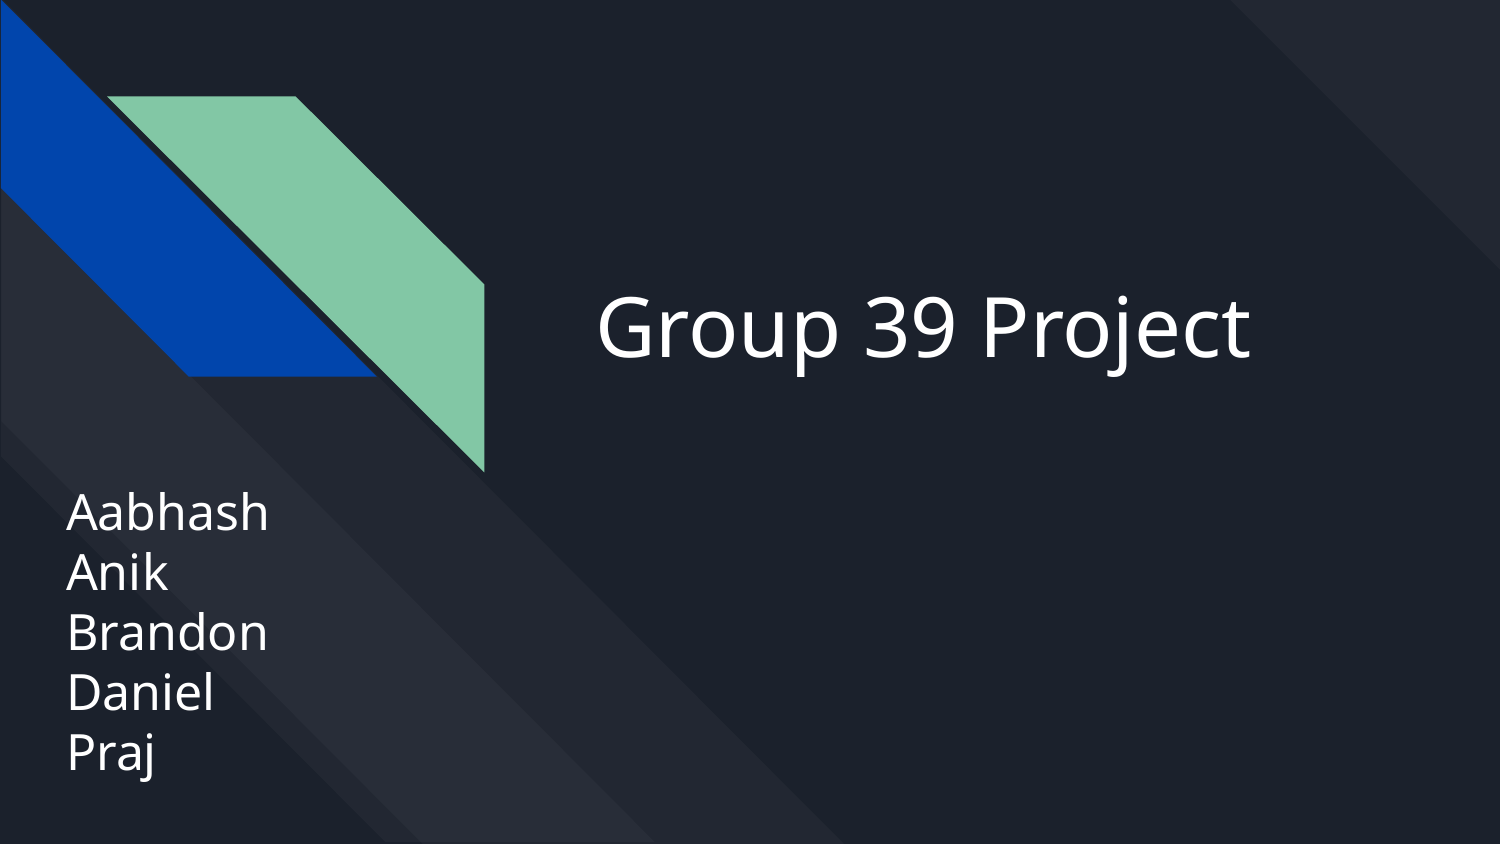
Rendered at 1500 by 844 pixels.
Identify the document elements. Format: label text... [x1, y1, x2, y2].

subtitle Aabhash Anik Brandon Daniel Praj [51, 464, 1449, 775]
title Group 39 Project [580, 258, 1404, 464]
